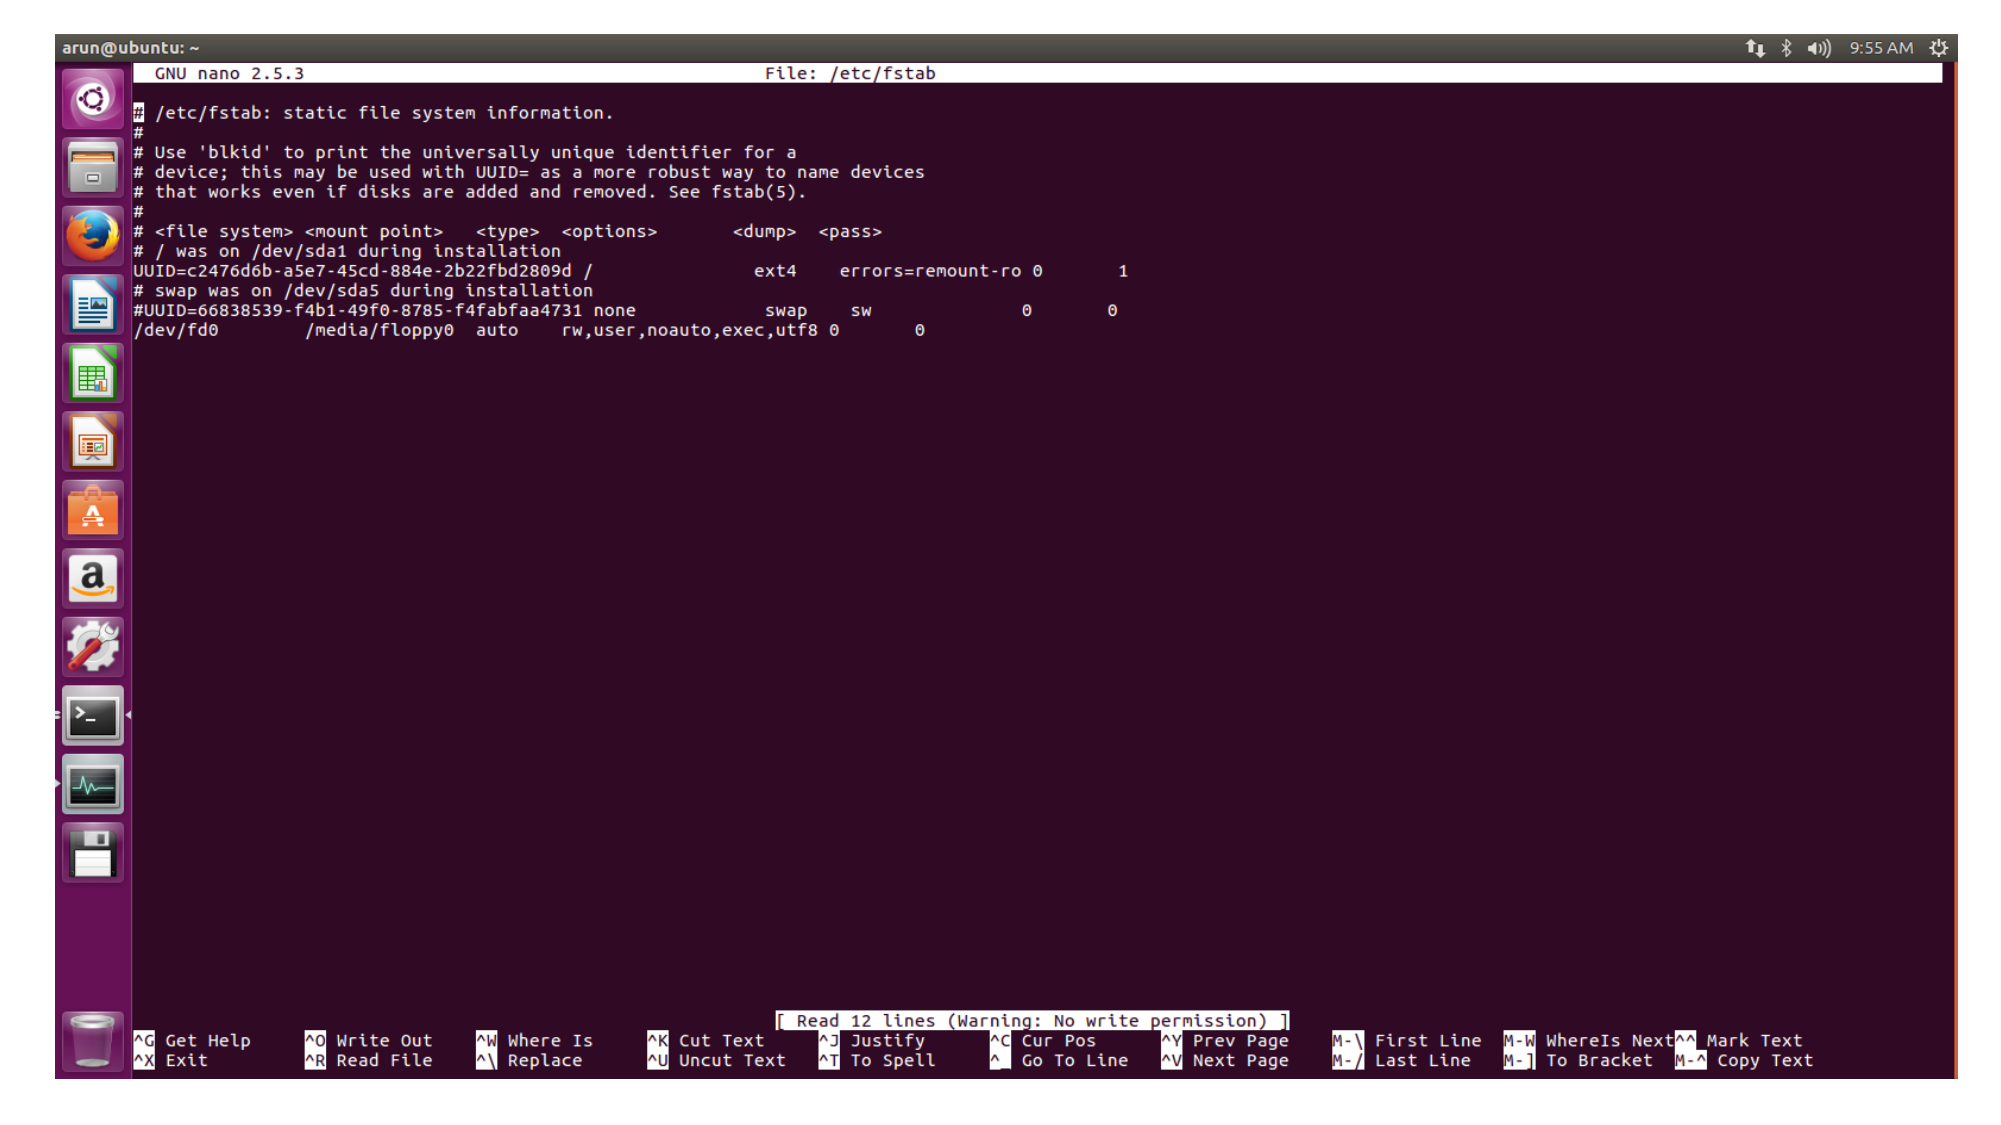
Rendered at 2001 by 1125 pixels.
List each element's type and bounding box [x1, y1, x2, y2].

list [55, 34, 1958, 1079]
